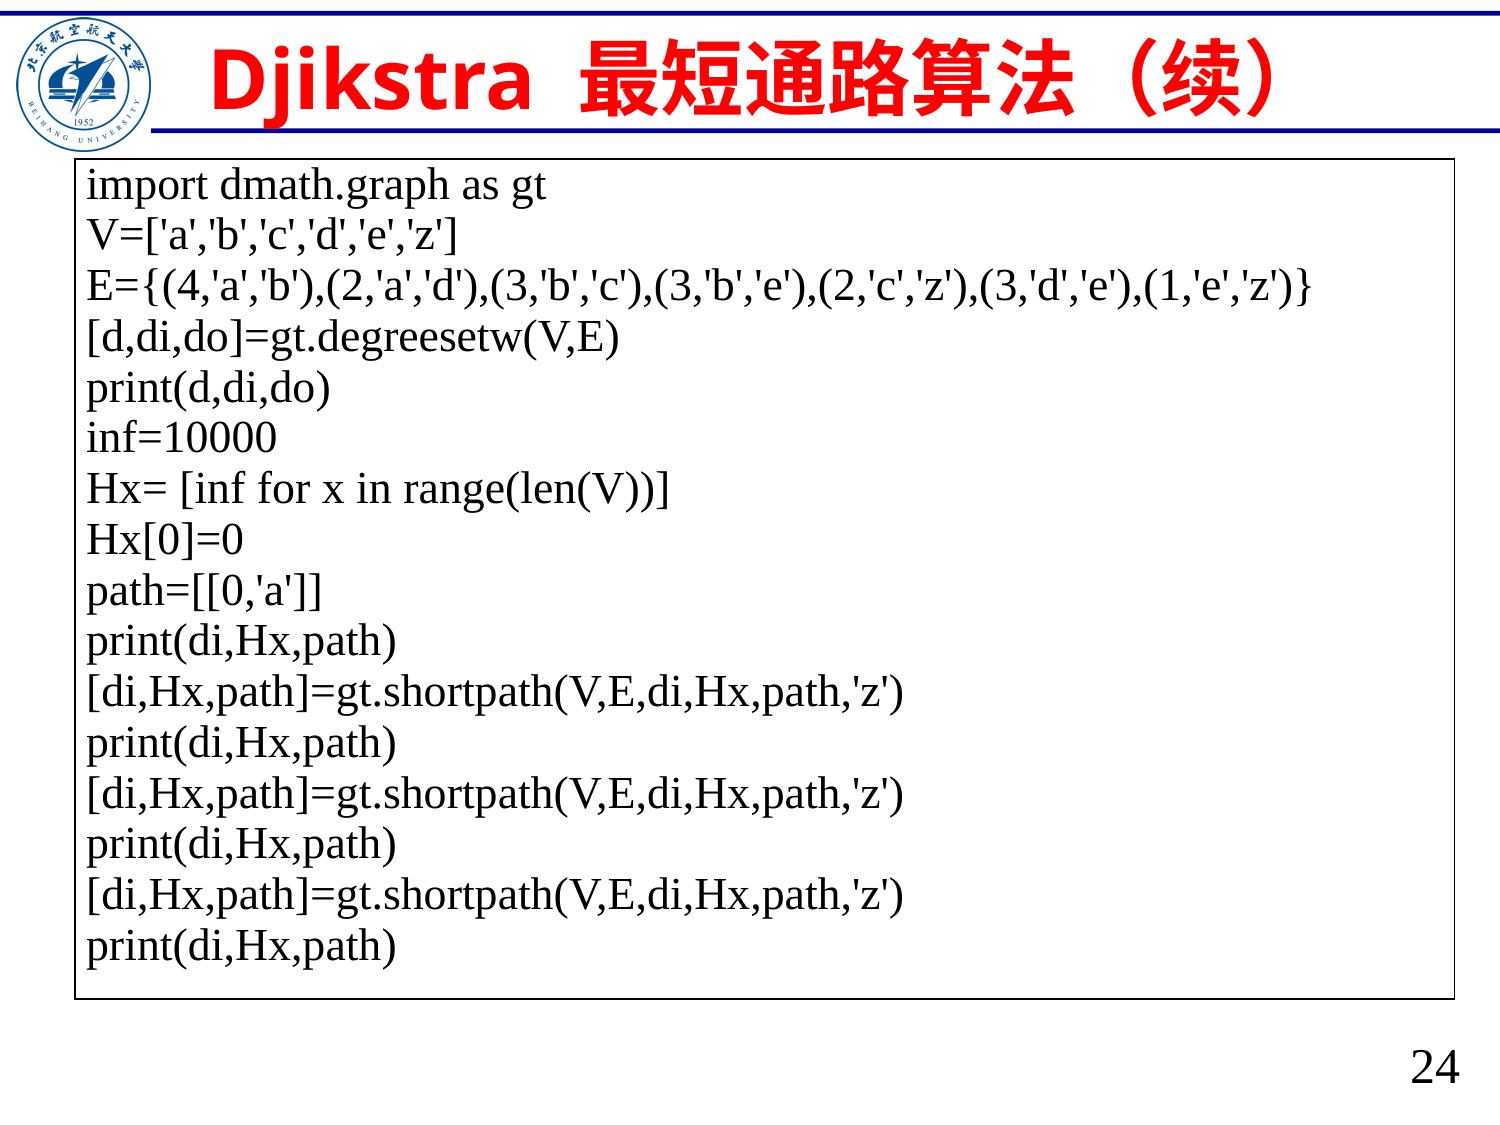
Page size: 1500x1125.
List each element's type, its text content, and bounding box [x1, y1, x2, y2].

title Djikstra 最短通路算法（续） [192, 32, 1415, 120]
picture [16, 17, 151, 152]
table_header import dmath.graph as gt V=['a','b','c','d','e','z'] E={(4,'a','b'),(2,'a','d'),(3,'b','c'),(3,'b','e'),(2,'c','z'),(3,'d','e'),(1,'e','z')} [d,di,do]=gt.degreesetw(V,E) print(d,di,do) inf=10000 Hx= [inf for x in range(len(V))] Hx[0]=0 path=[[0,'a']] print(di,Hx,path) [di,Hx,path]=gt.shortpath(V,E,di,Hx,path,'z') print(di,Hx,path) [di,Hx,path]=gt.shortpath(V,E,di,Hx,path,'z') print(di,Hx,path) [di,Hx,path]=gt.shortpath(V,E,di,Hx,path,'z') print(di,Hx,path) [76, 160, 1454, 998]
